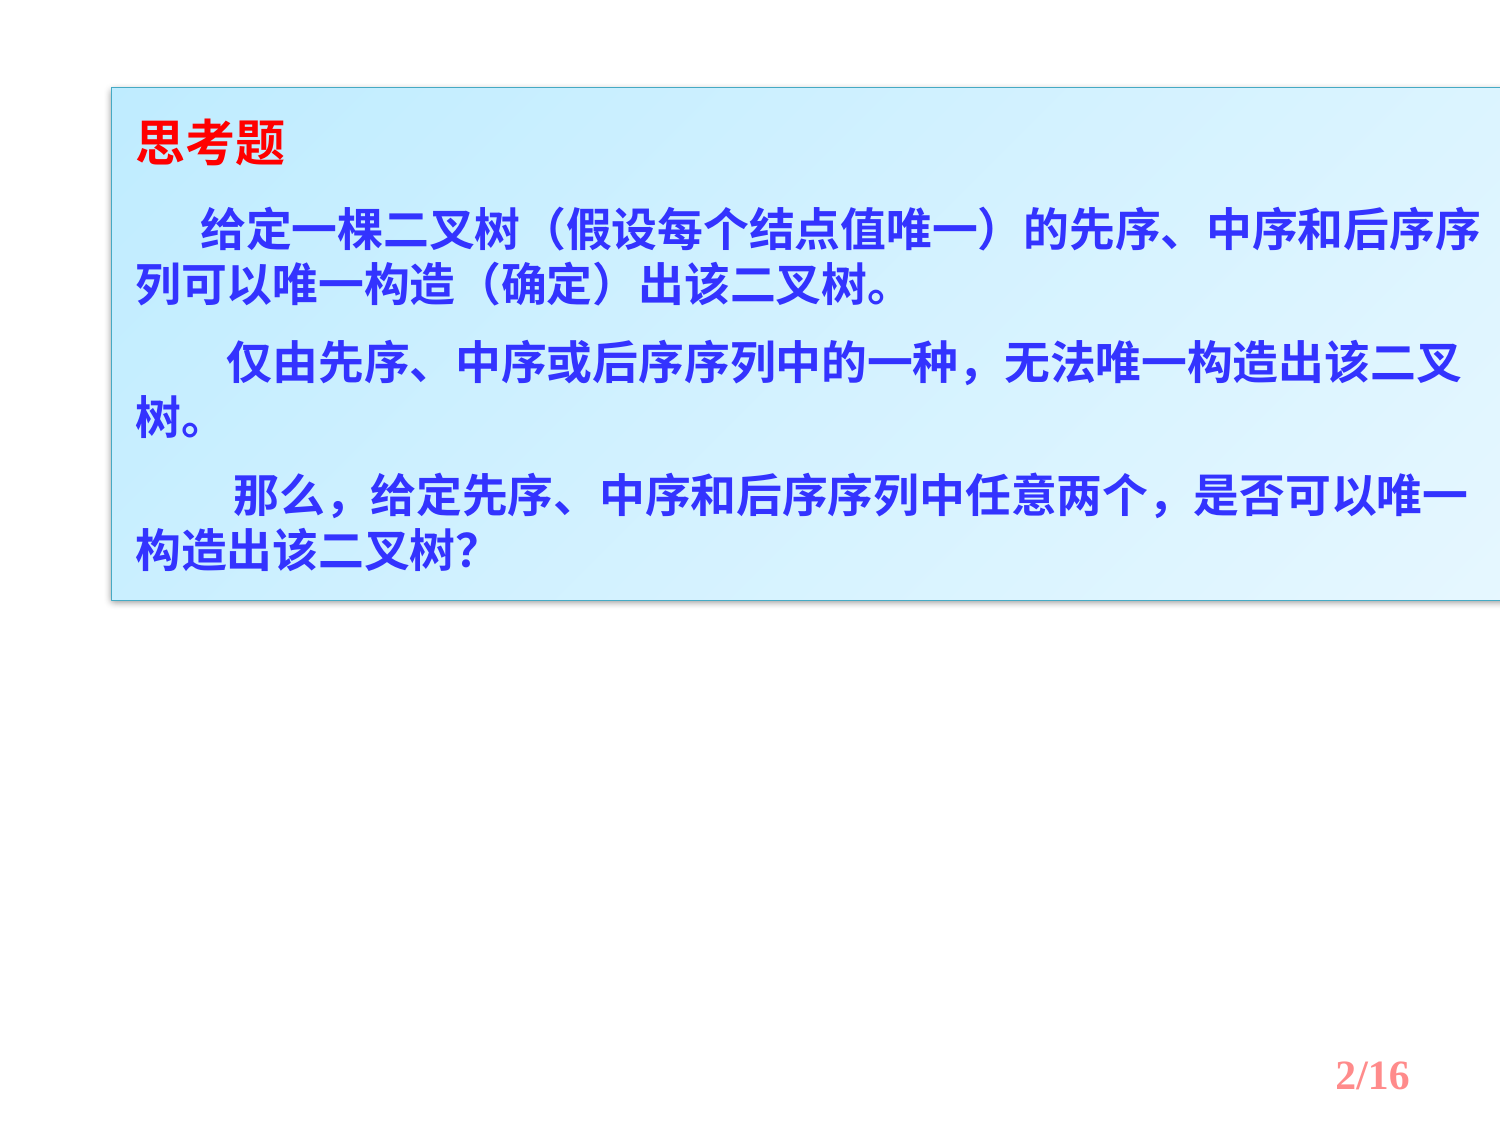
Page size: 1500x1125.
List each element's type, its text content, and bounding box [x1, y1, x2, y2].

slide_number 2/16 [1074, 1042, 1425, 1103]
text_box 思考题 给定一棵二叉树（假设每个结点值唯一）的先序、中序和后序序列可以唯一构造（确定）出该二叉树。 仅由先序、中序或后序序列中的一种，无法唯一构造出该二叉树。 那么，给定先序、中序和后序序列中任意两个，是否可以唯一构造出该二叉树？ [111, 87, 1500, 601]
